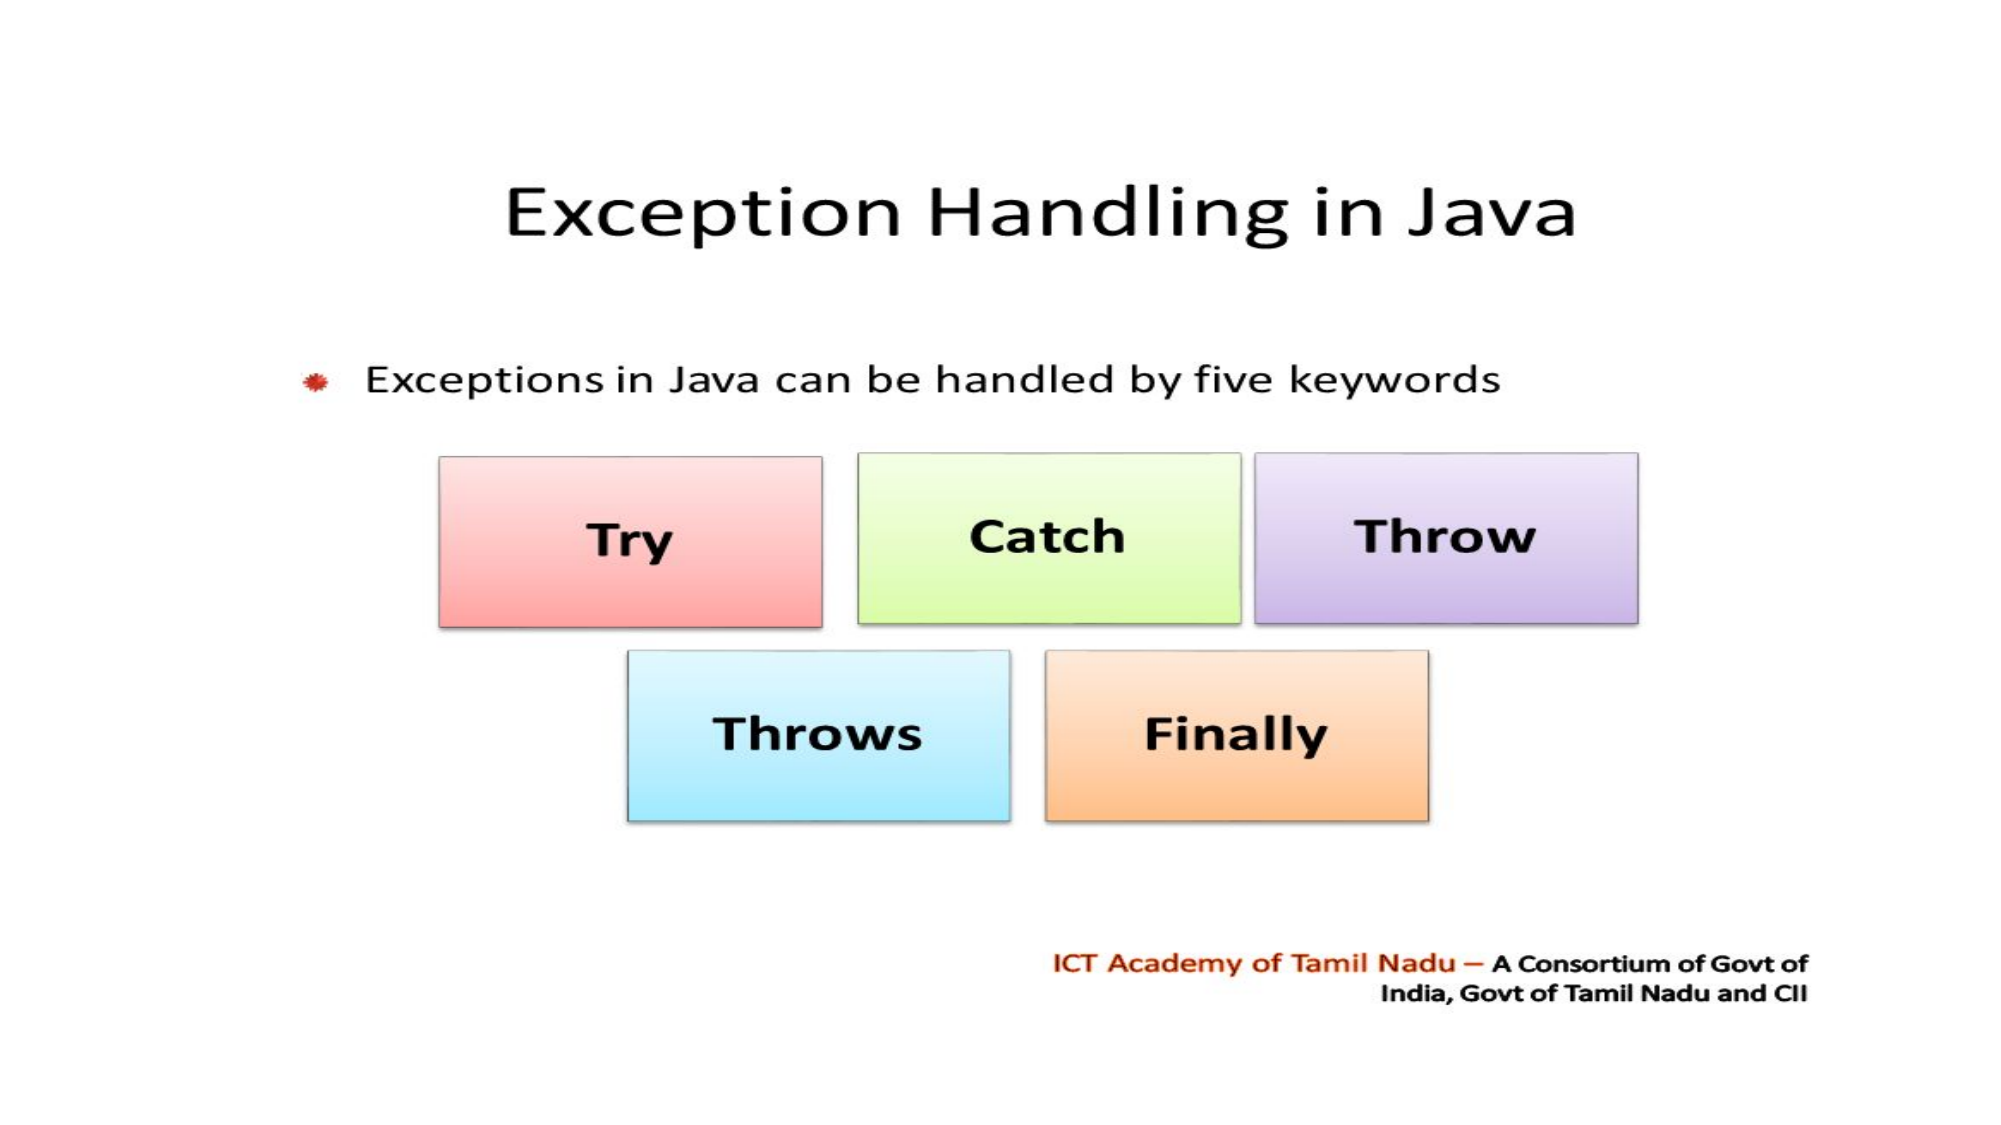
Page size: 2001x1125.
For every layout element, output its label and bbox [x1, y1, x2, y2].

list [217, 97, 1866, 1014]
